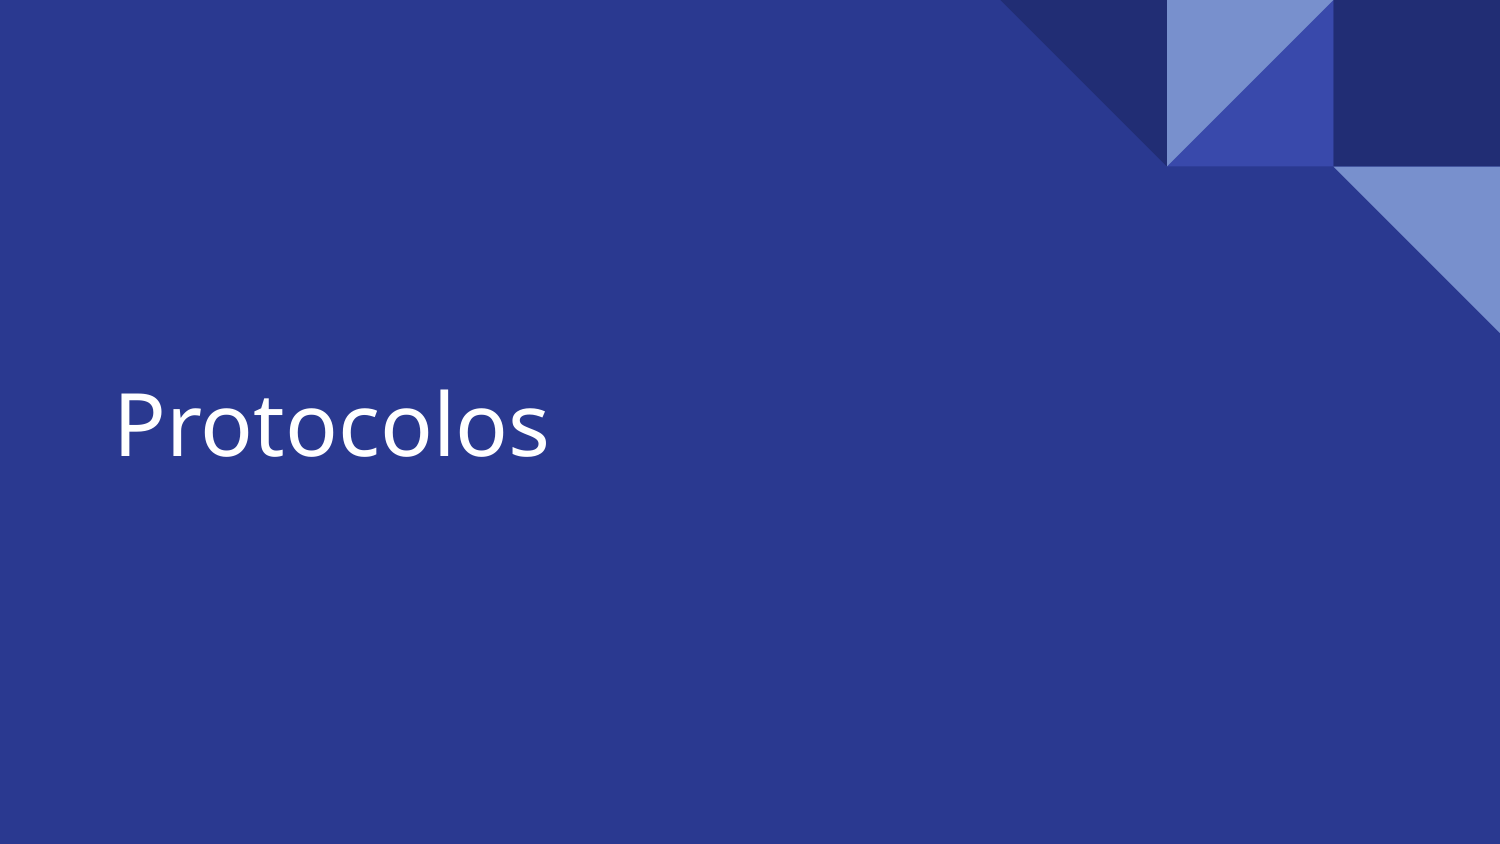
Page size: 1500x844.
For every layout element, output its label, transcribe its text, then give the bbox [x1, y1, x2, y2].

title Protocolos [98, 353, 1447, 491]
